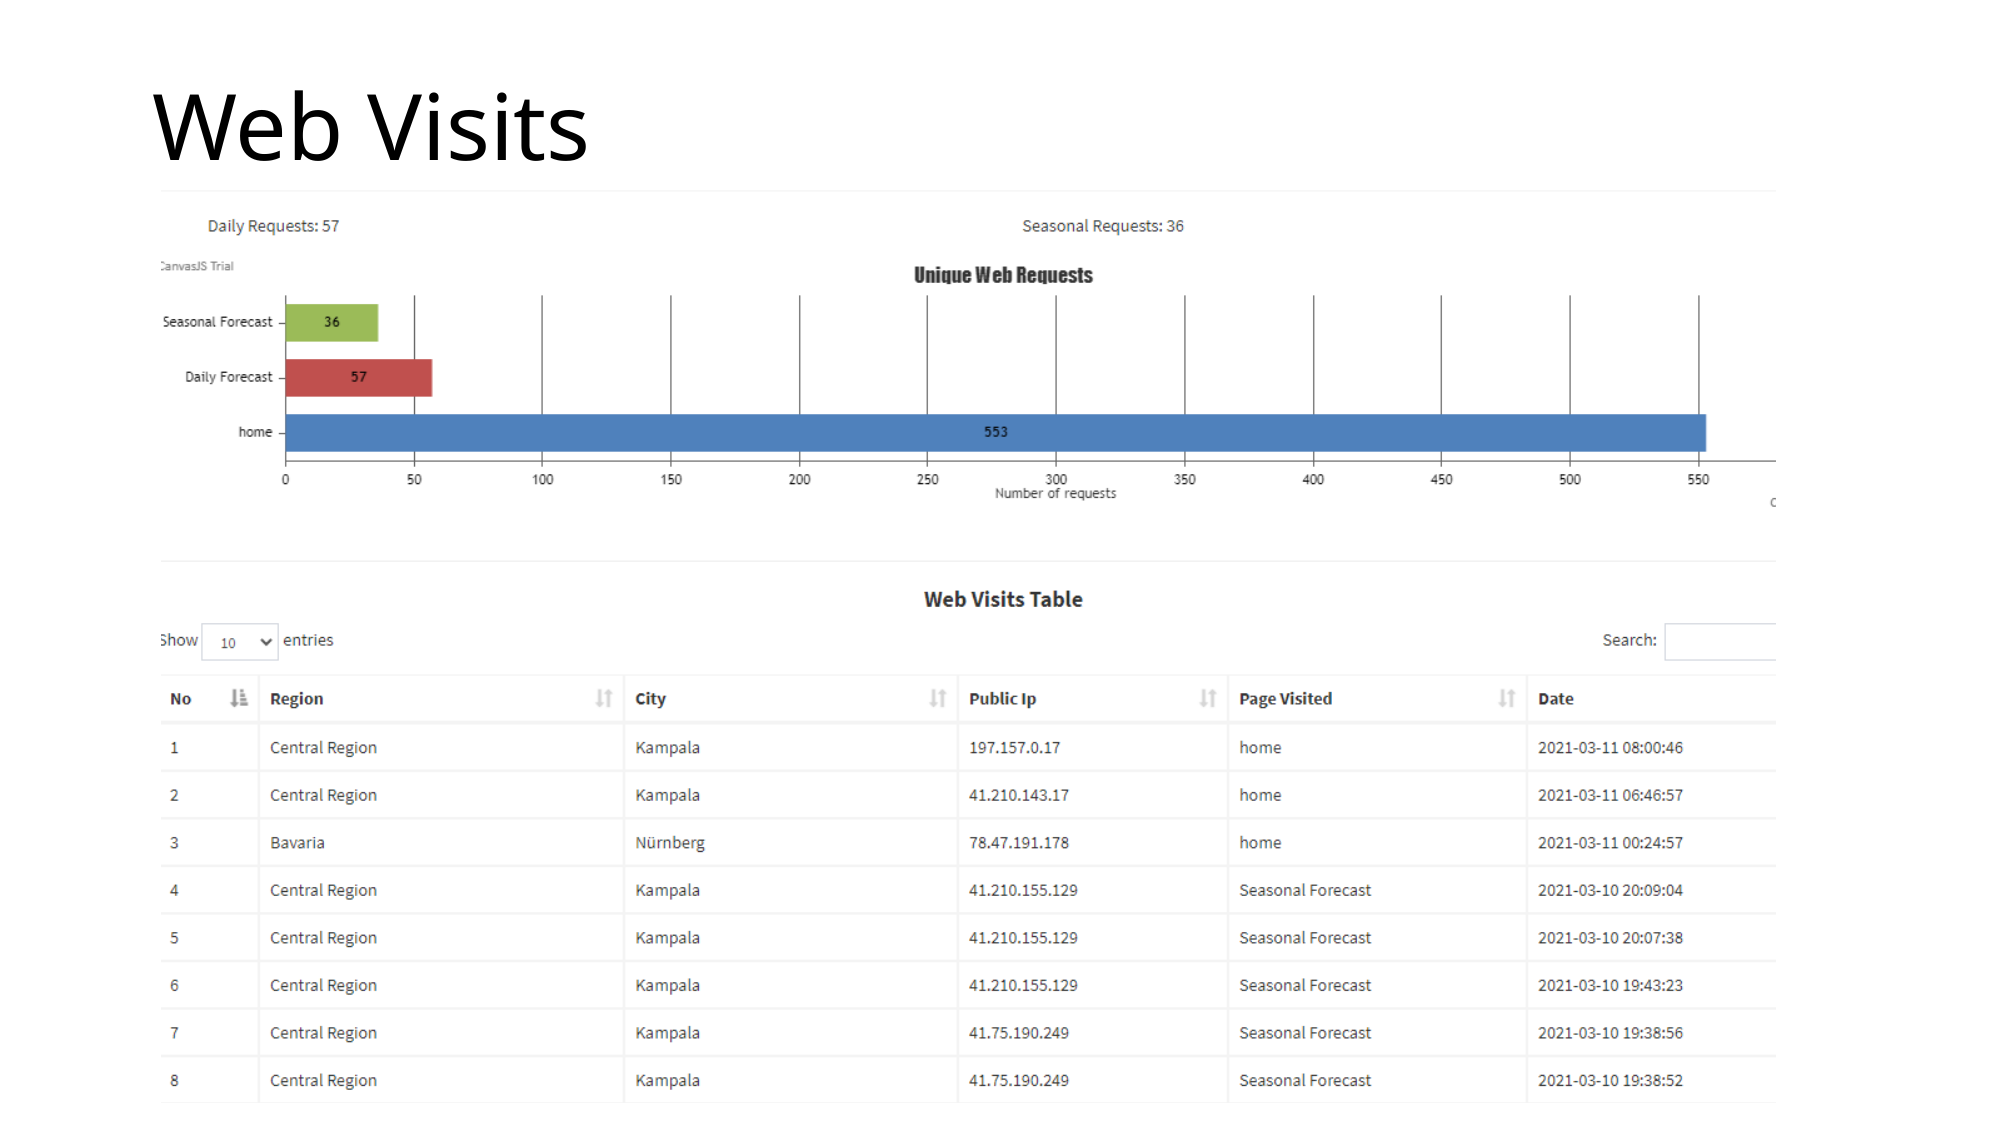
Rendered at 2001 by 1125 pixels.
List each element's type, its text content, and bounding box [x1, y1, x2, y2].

picture [161, 178, 1776, 1103]
title Web Visits [137, 22, 1863, 240]
